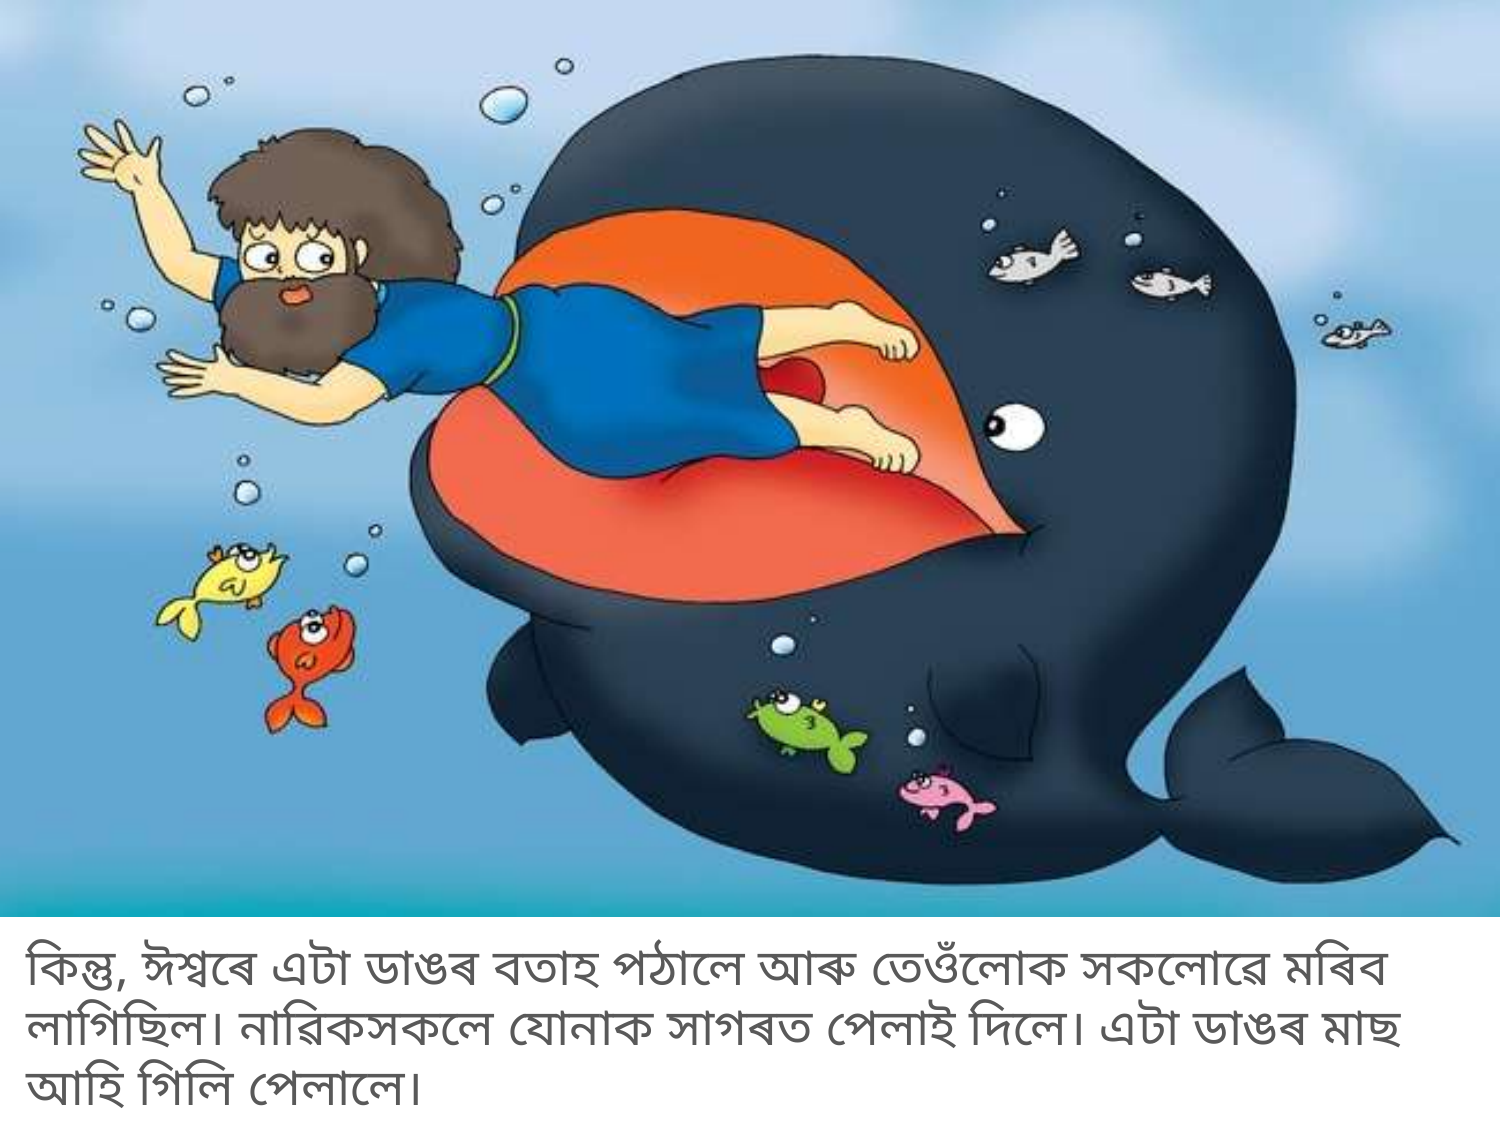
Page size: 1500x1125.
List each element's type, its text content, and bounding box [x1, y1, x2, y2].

picture [0, 0, 1500, 918]
text_box কিন্তু, ঈশ্বৰে এটা ডাঙৰ বতাহ পঠালে আৰু তেওঁলোক সকলোৱে মৰিব লাগিছিল। নাৱিকসকলে যোনাক সাগৰত পেলাই দিলে। এটা ডাঙৰ মাছ আহি গিলি পেলালে। [11, 928, 1500, 1123]
